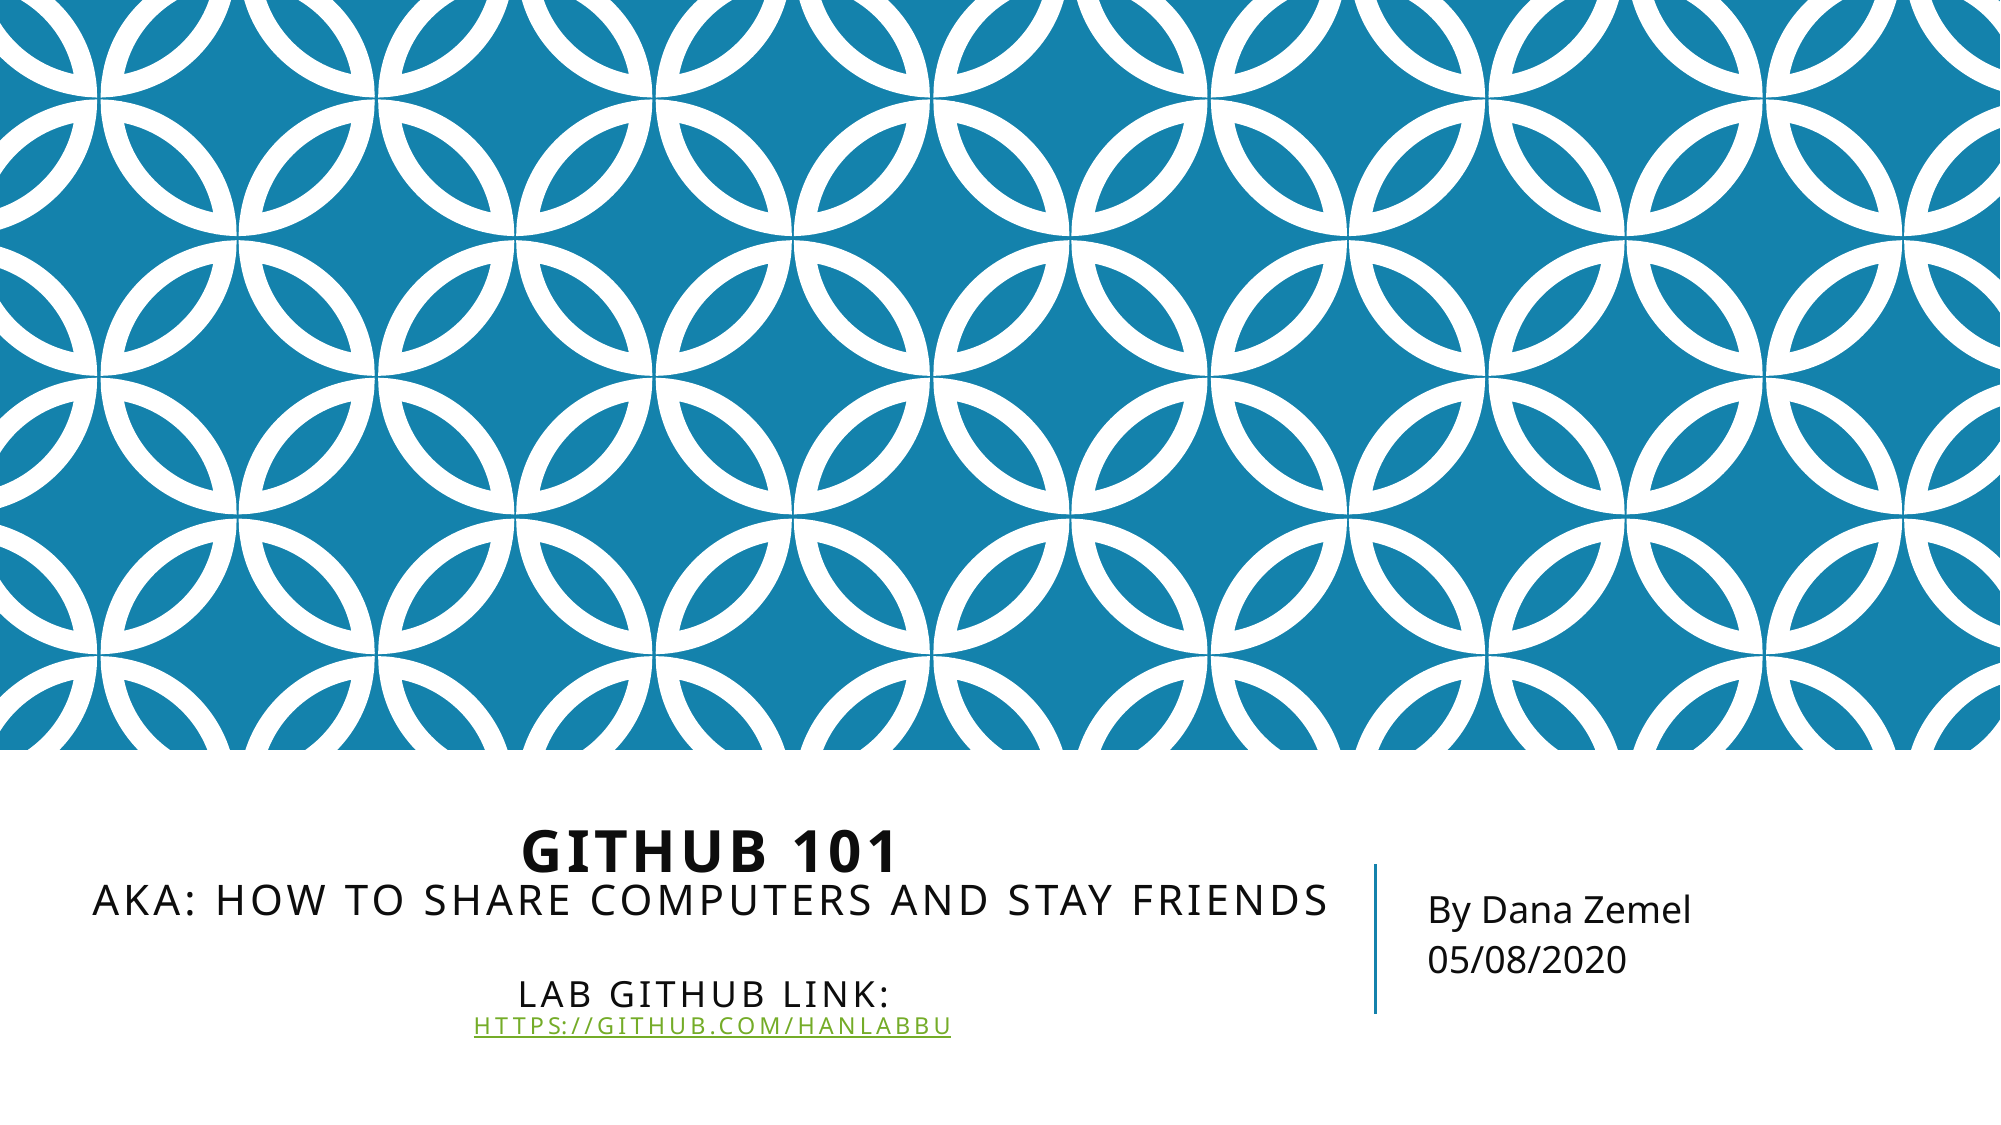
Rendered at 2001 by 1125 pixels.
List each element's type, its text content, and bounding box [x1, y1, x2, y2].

subtitle By Dana Zemel 05/08/2020 [1412, 813, 1938, 1054]
title Github 101 aka: how to share computers and stay friends Lab github link: https://github.com/HanLabBU [75, 813, 1350, 1054]
